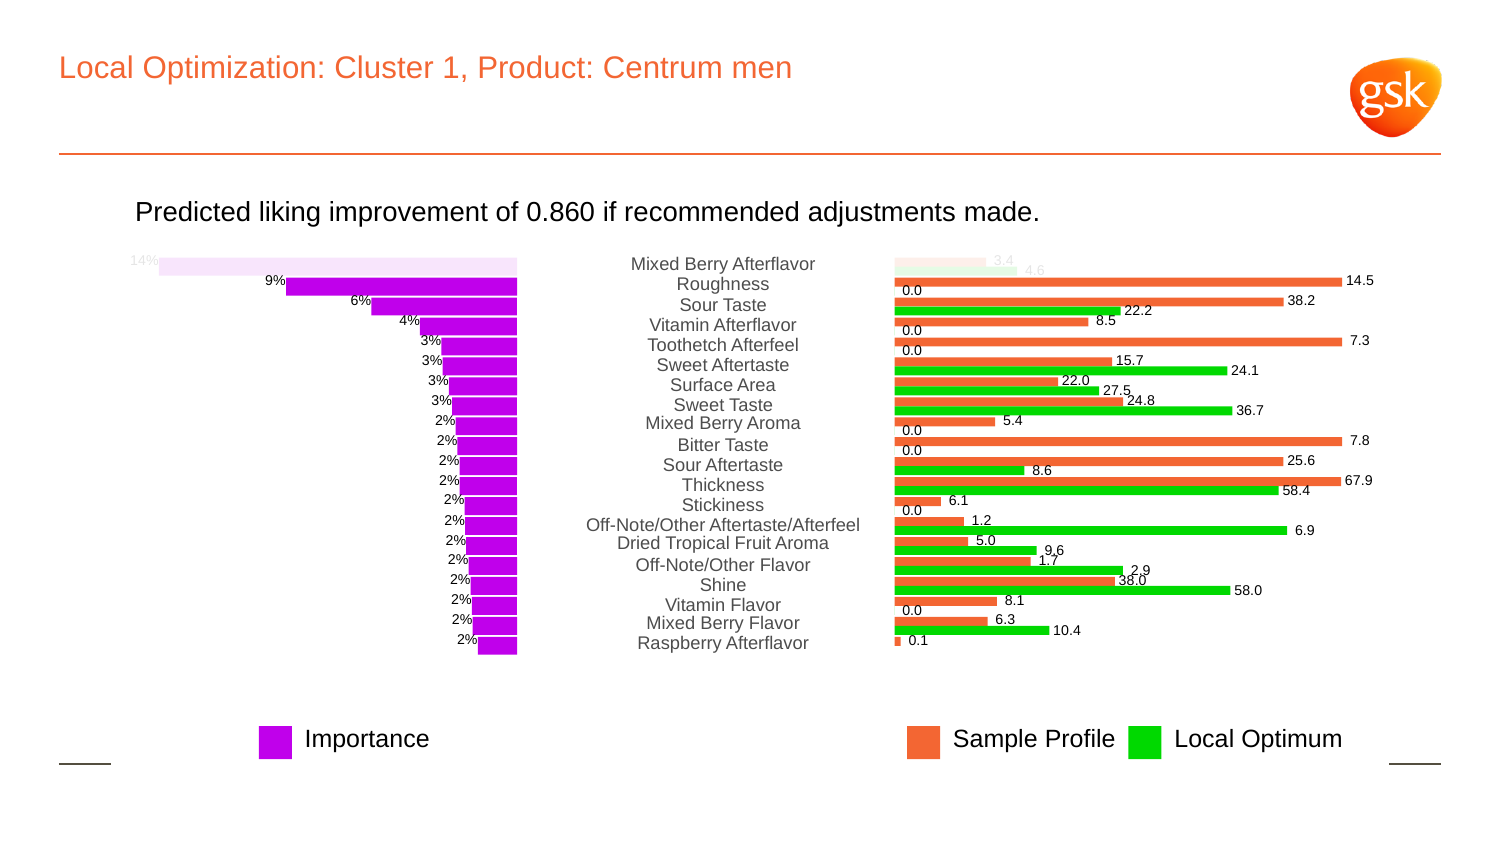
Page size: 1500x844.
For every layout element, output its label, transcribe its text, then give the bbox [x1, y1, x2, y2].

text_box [112, 194, 1388, 796]
title Local Optimization: Cluster 1, Product: Centrum men [58, 47, 1302, 86]
picture [1333, 38, 1457, 157]
